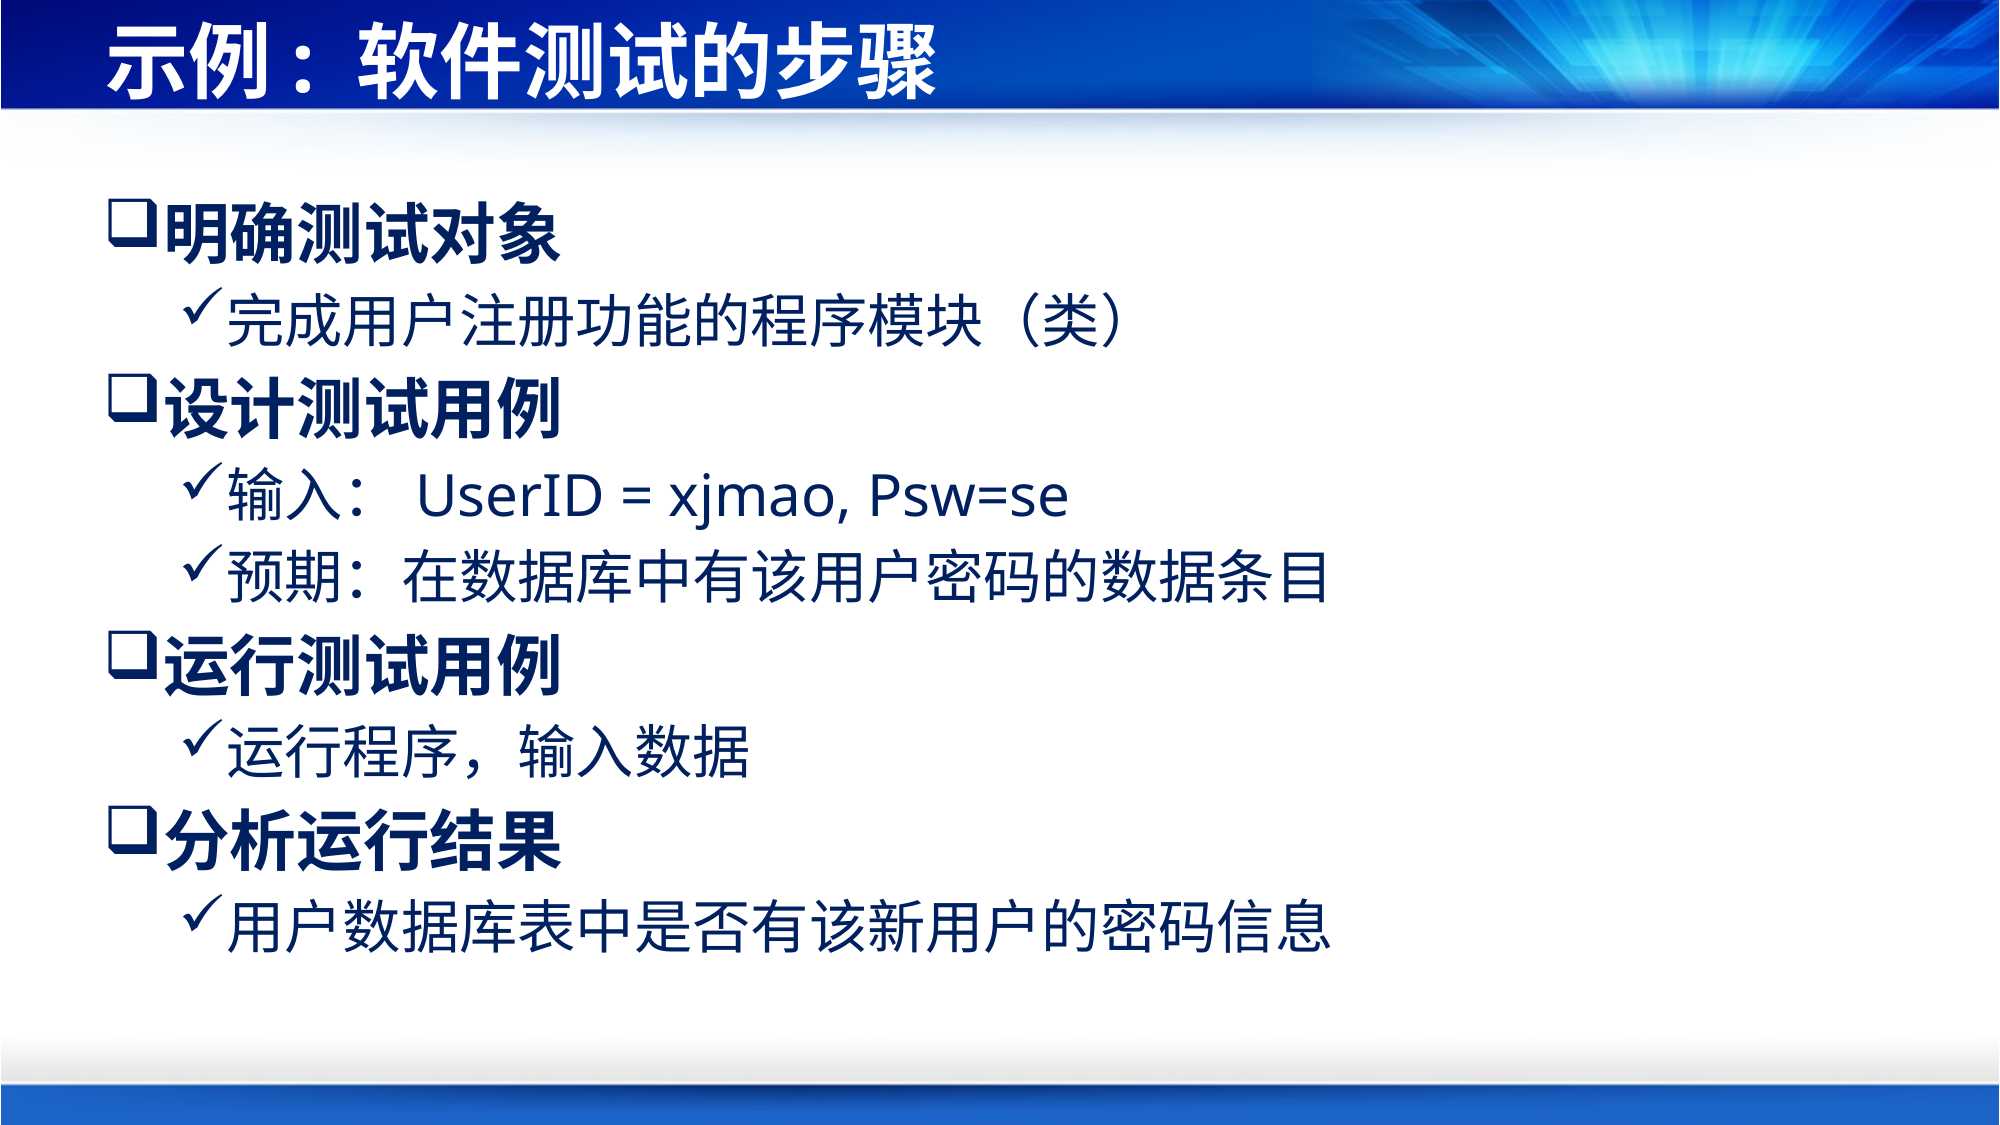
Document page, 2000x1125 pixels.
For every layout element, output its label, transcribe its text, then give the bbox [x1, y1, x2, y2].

picture [1, 0, 1999, 1125]
title 示例: 软件测试的步骤 [90, 1, 1880, 118]
list 明确测试对象 完成用户注册功能的程序模块（类） 设计测试用例 输入：UserID = xjmao, Psw=se 预期：在数据库中有该用户密码的数据条目 运行测试用例 运行程序，输入数据 分析运行结果 用户数据库表中是否有该新用户的密码信息 [88, 184, 1880, 1012]
